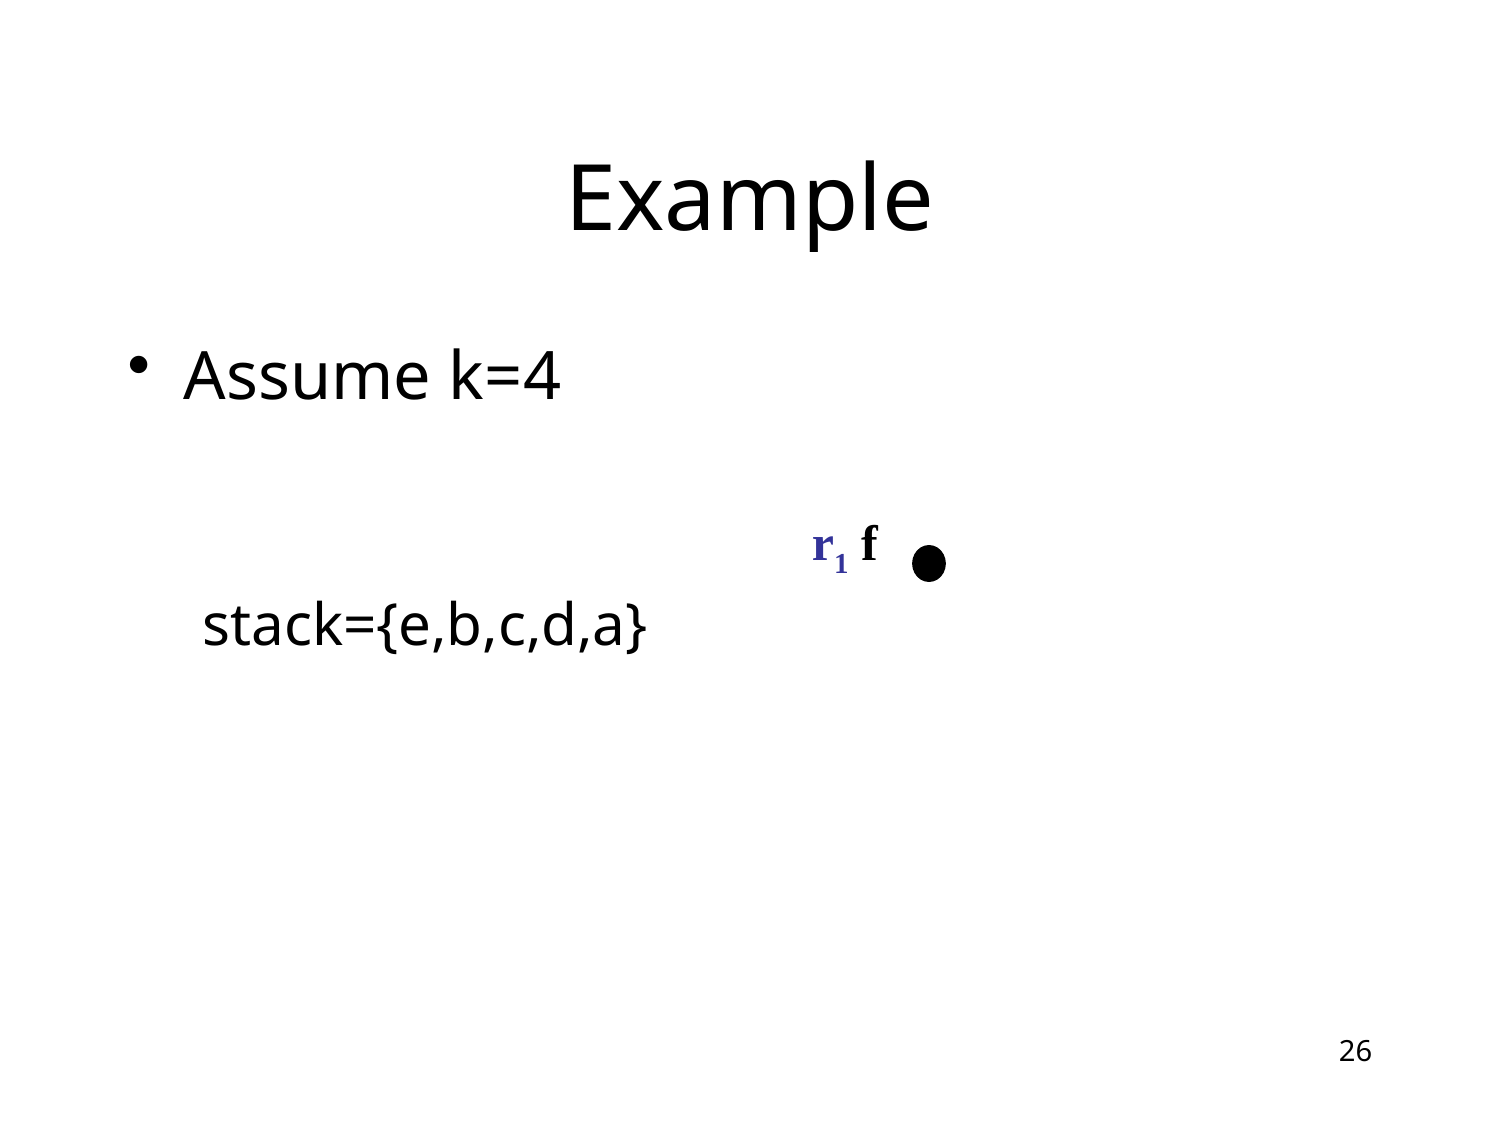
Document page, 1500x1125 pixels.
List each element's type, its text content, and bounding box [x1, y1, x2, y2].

list Assume k=4 stack={e,b,c,d,a} [112, 324, 1388, 1001]
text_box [796, 503, 946, 582]
slide_number 26 [1074, 1024, 1388, 1101]
title Example [112, 99, 1388, 288]
